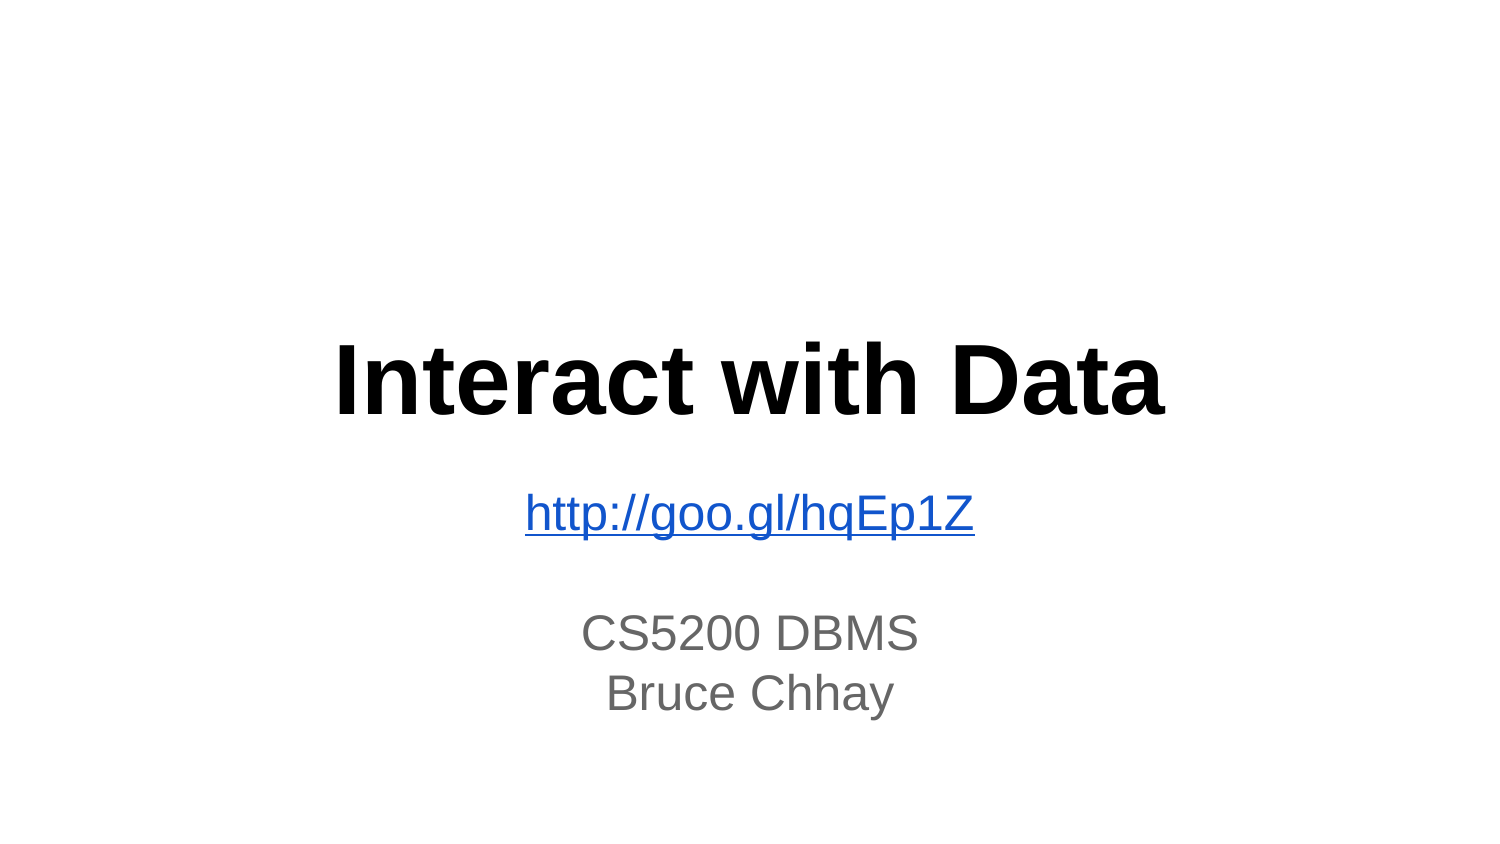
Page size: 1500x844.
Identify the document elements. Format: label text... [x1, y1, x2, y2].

subtitle http://goo.gl/hqEp1Z CS5200 DBMS Bruce Chhay [112, 465, 1388, 760]
title Interact with Data [112, 259, 1388, 450]
